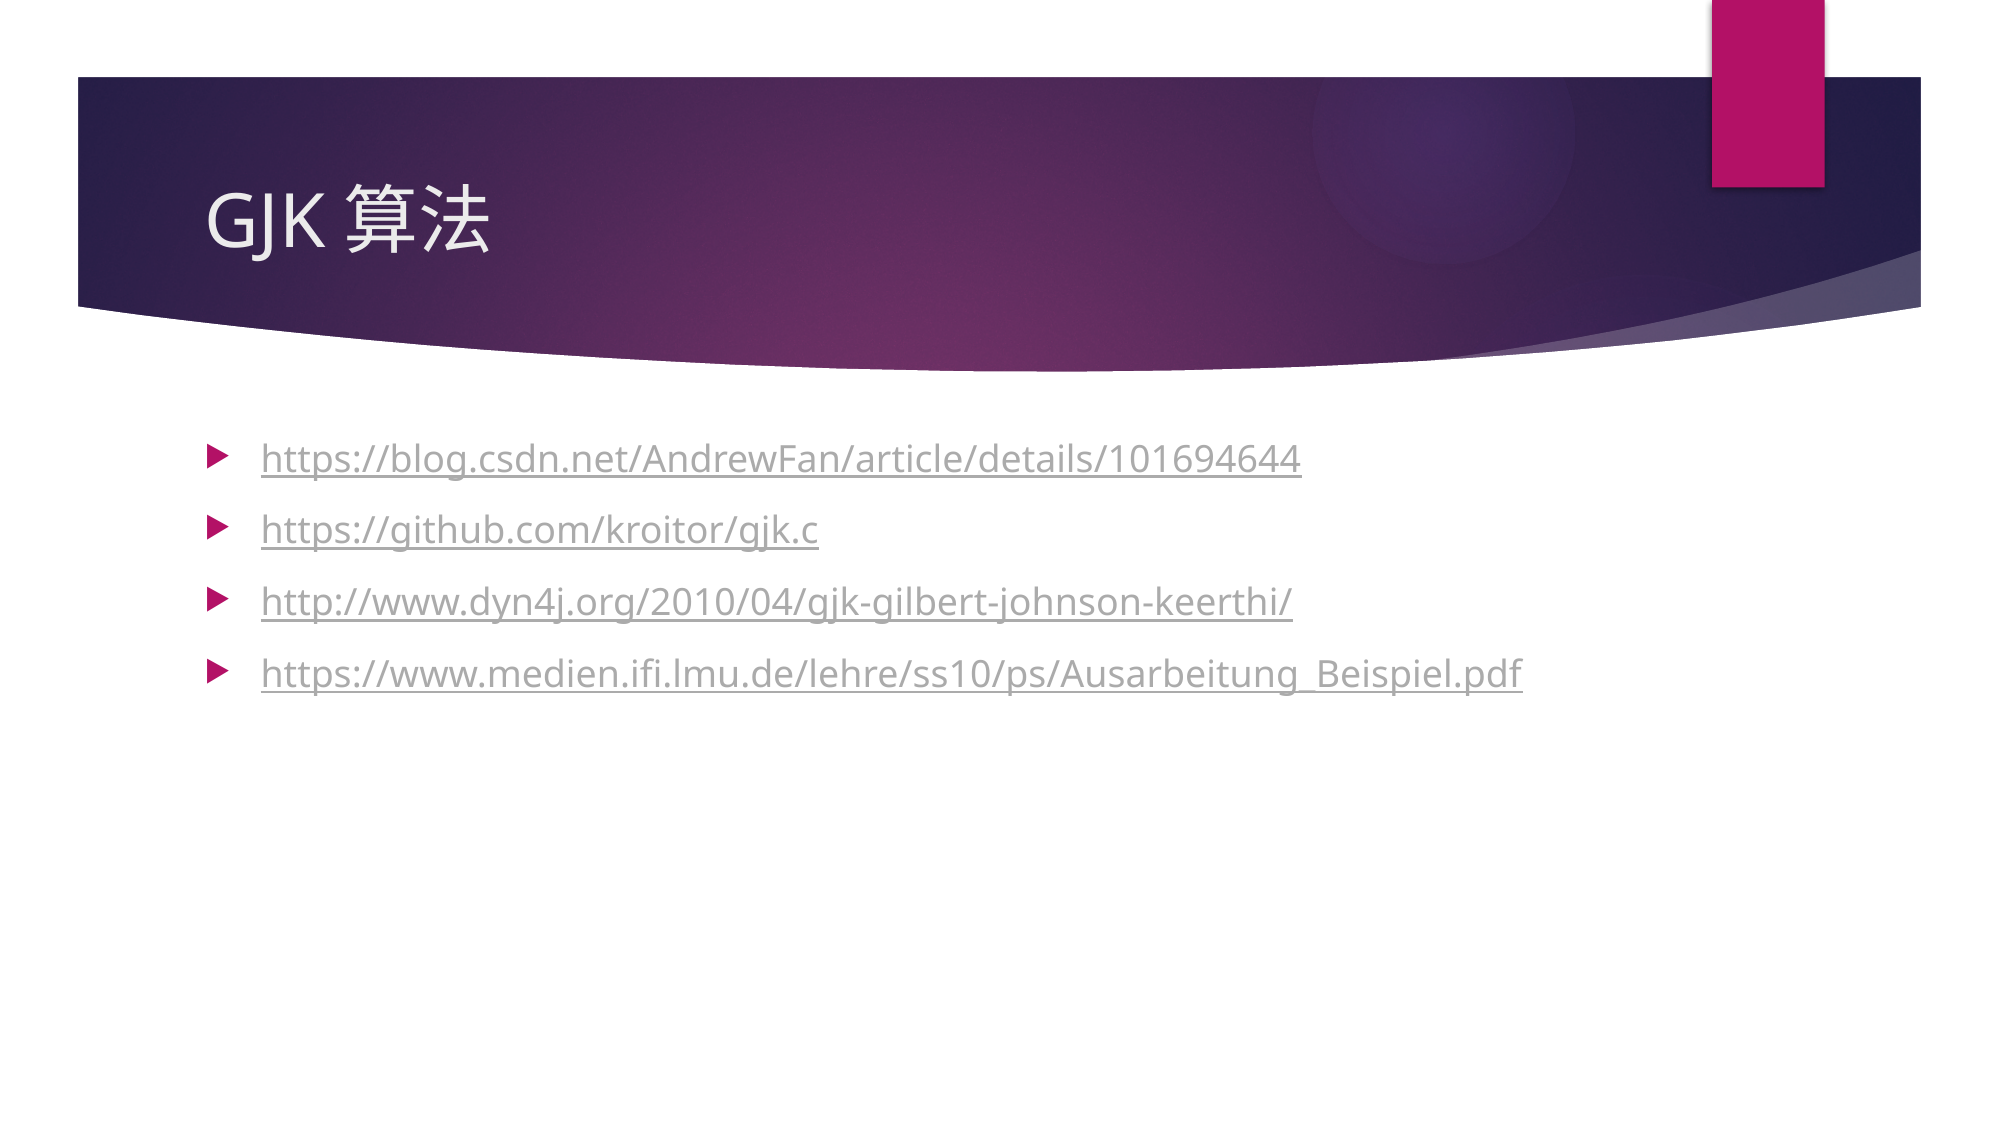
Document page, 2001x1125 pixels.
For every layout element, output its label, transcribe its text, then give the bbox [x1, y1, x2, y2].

list https://blog.csdn.net/AndrewFan/article/details/101694644 https://github.com/kroitor/gjk.c http://www.dyn4j.org/2010/04/gjk-gilbert-johnson-keerthi/ https://www.medien.ifi.lmu.de/lehre/ss10/ps/Ausarbeitung_Beispiel.pdf [189, 427, 1638, 988]
title GJK算法 [189, 159, 1627, 276]
